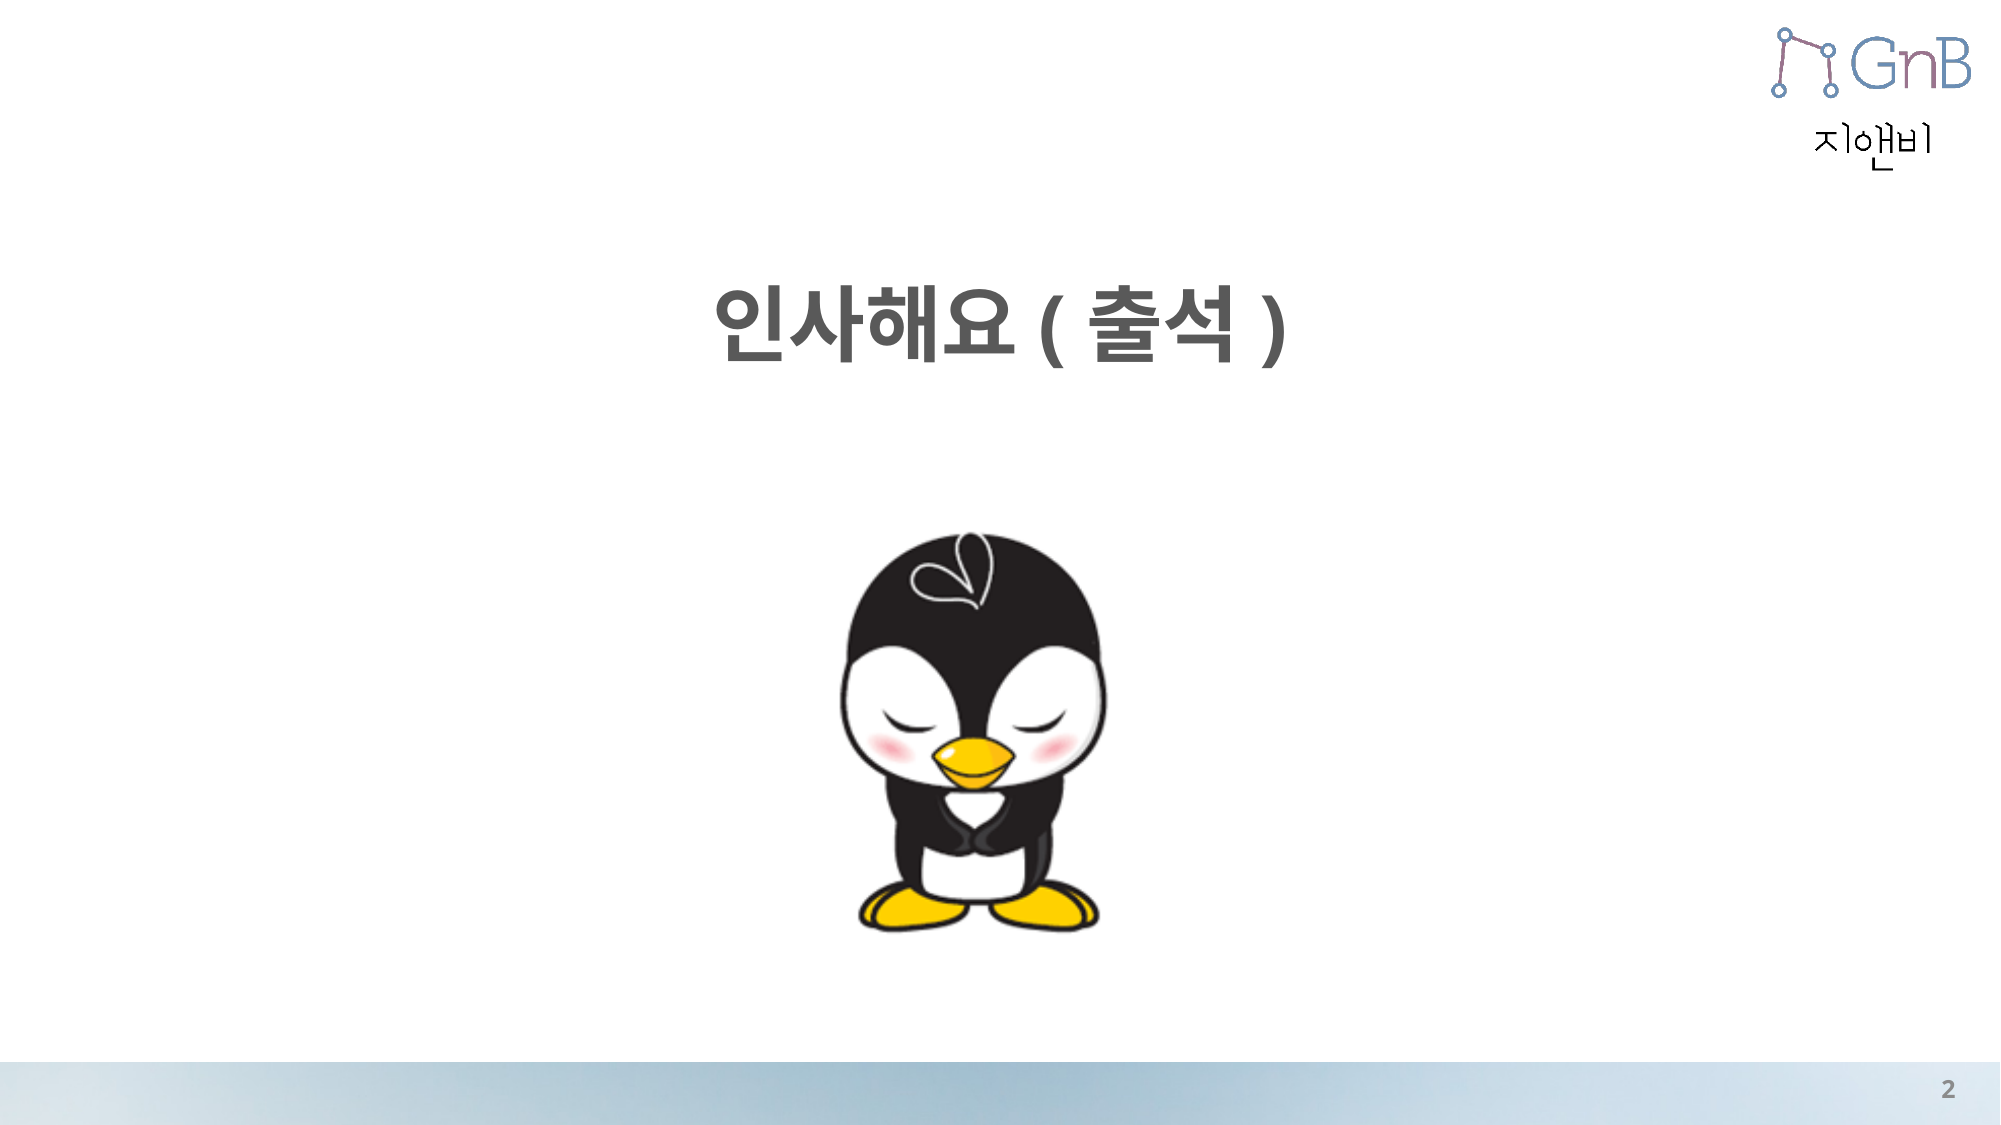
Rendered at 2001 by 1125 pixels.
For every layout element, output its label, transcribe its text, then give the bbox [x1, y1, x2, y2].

text_box 인사해요(출석) [697, 264, 1303, 380]
picture [1771, 0, 1971, 199]
picture [677, 497, 1273, 946]
picture [0, 1062, 2000, 1125]
